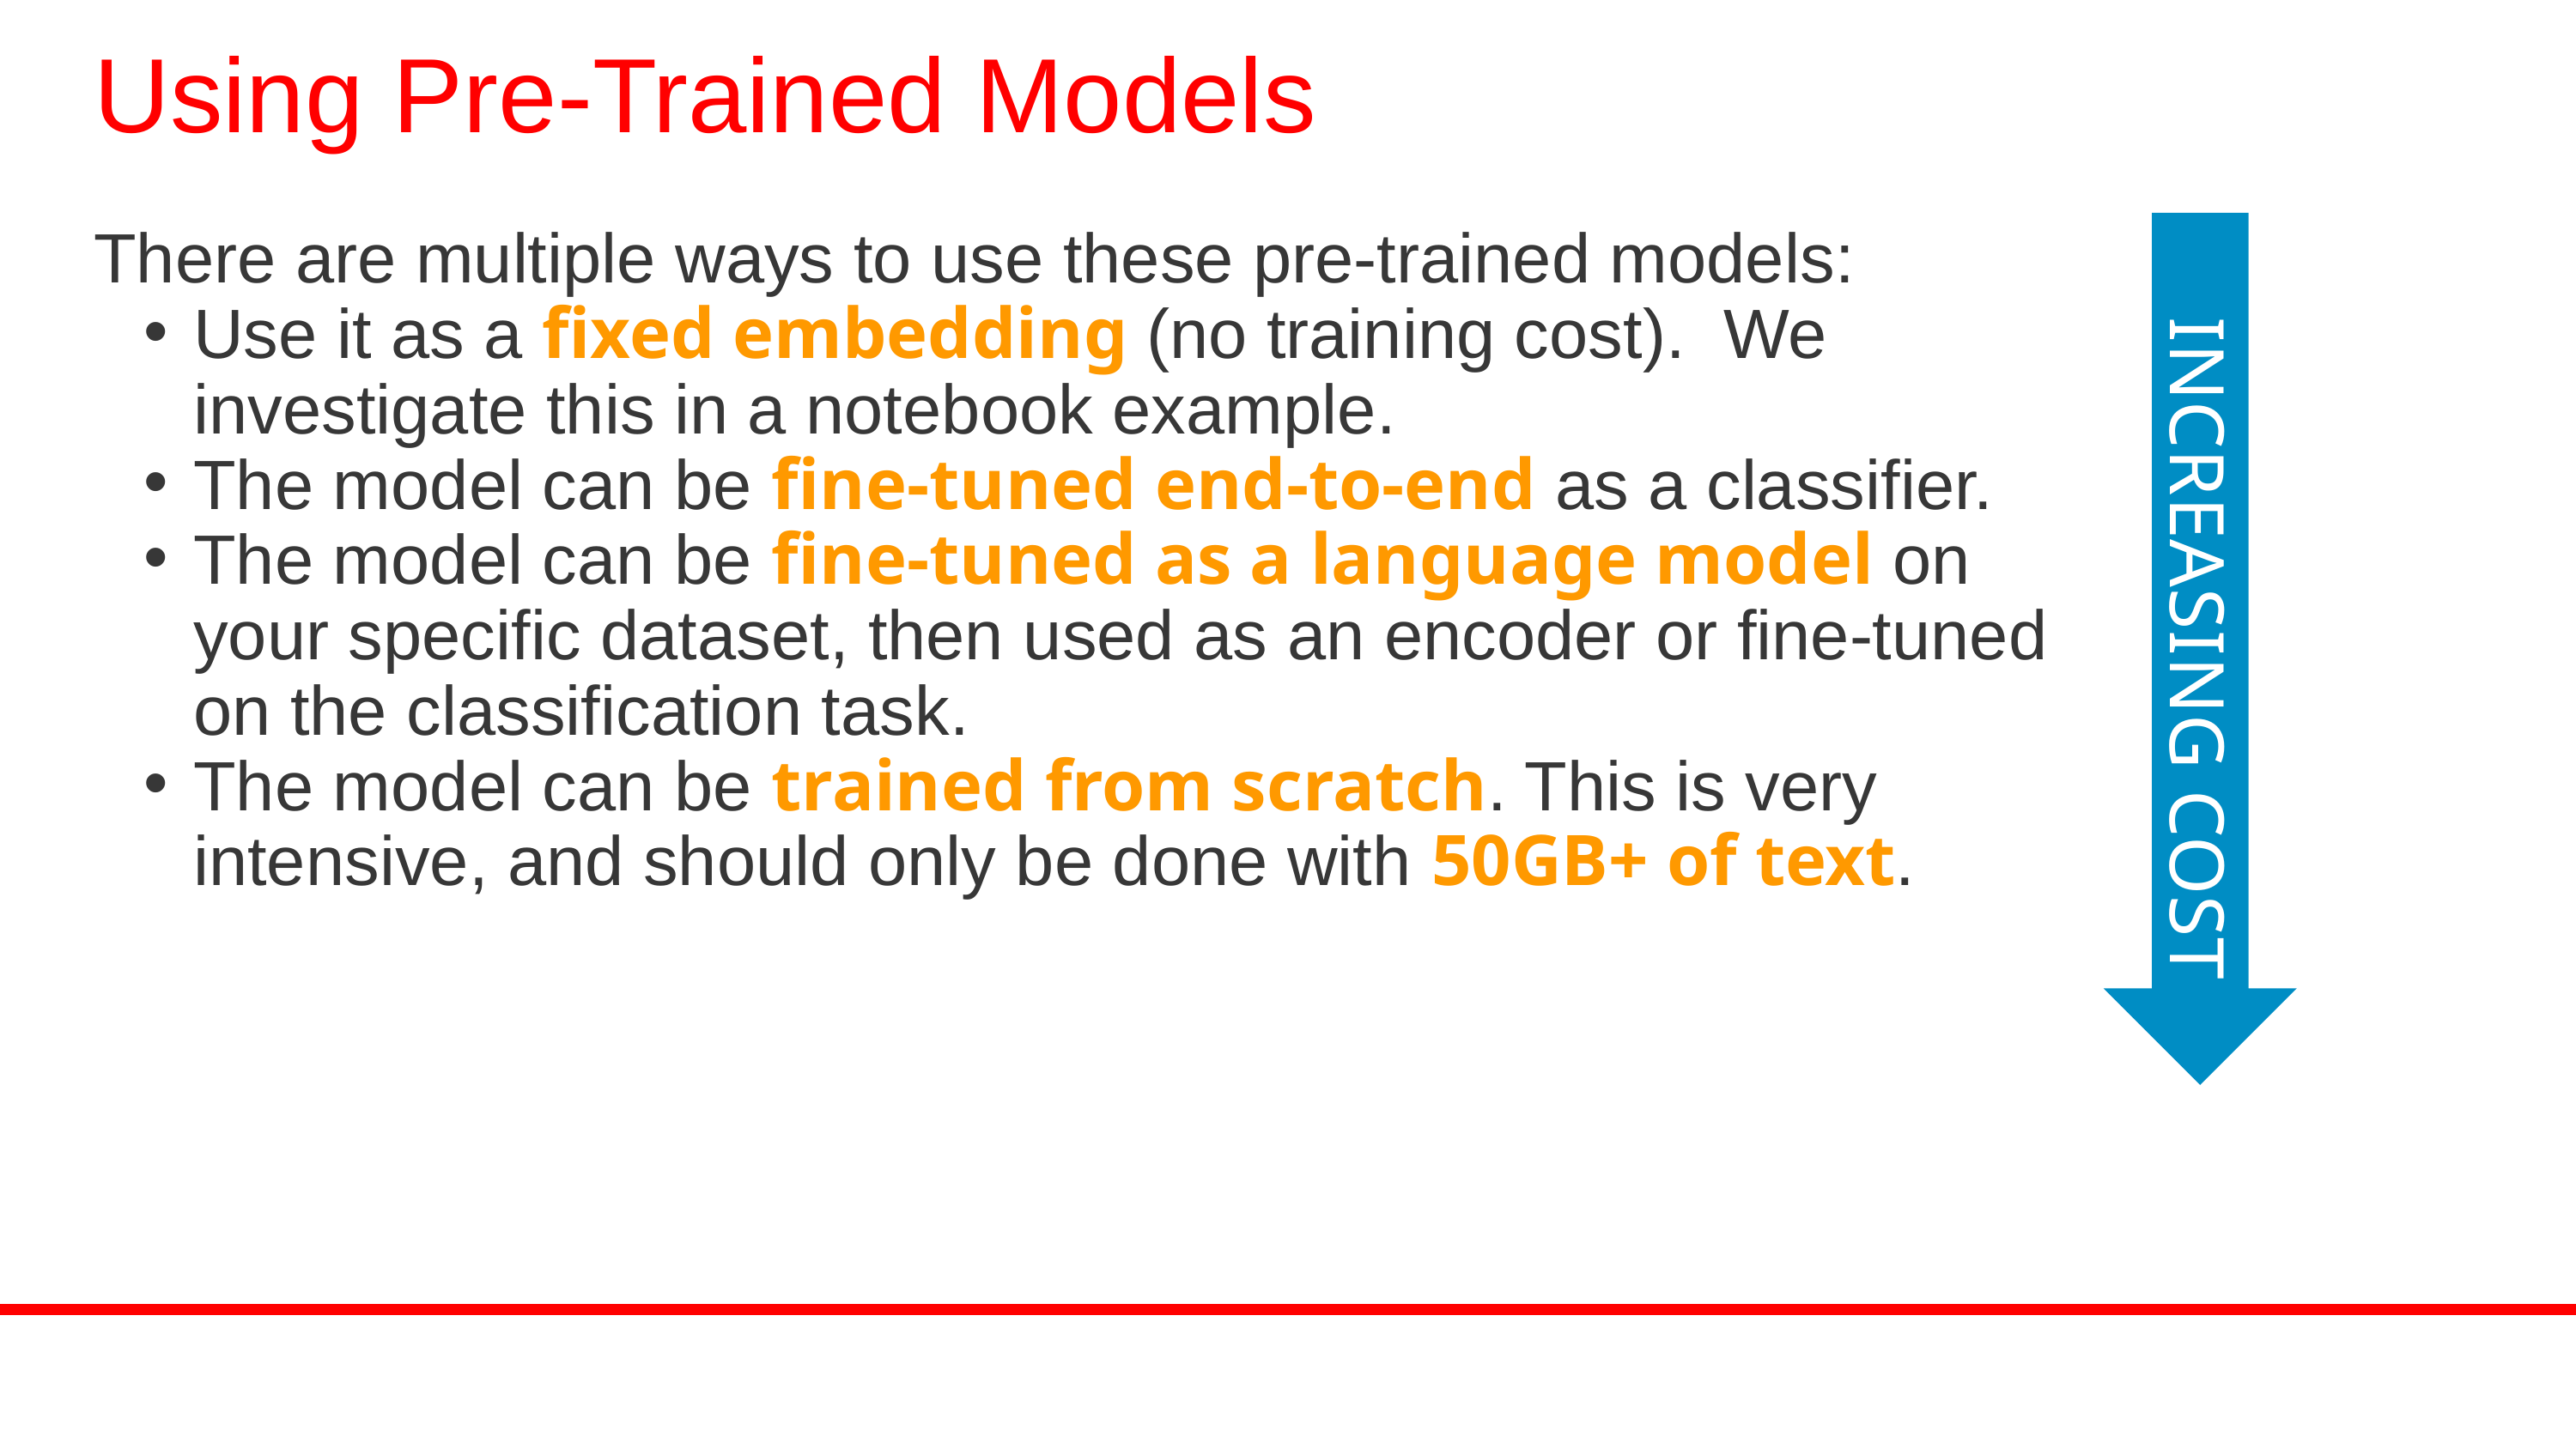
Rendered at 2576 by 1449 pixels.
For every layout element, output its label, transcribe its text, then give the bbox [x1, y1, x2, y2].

text_box There are multiple ways to use these pre-trained models: Use it as a fixed embedding (no training cost). We investigate this in a notebook example. The model can be fine-tuned end-to-end as a classifier. The model can be fine-tuned as a language model on your specific dataset, then used as an encoder or fine-tuned on the classification task. The model can be trained from scratch. This is very intensive, and should only be done with 50GB+ of text. [94, 221, 2082, 975]
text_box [1764, 552, 2576, 746]
text_box Using Pre-Trained Models [94, 39, 2290, 154]
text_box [0, 1301, 2576, 1317]
